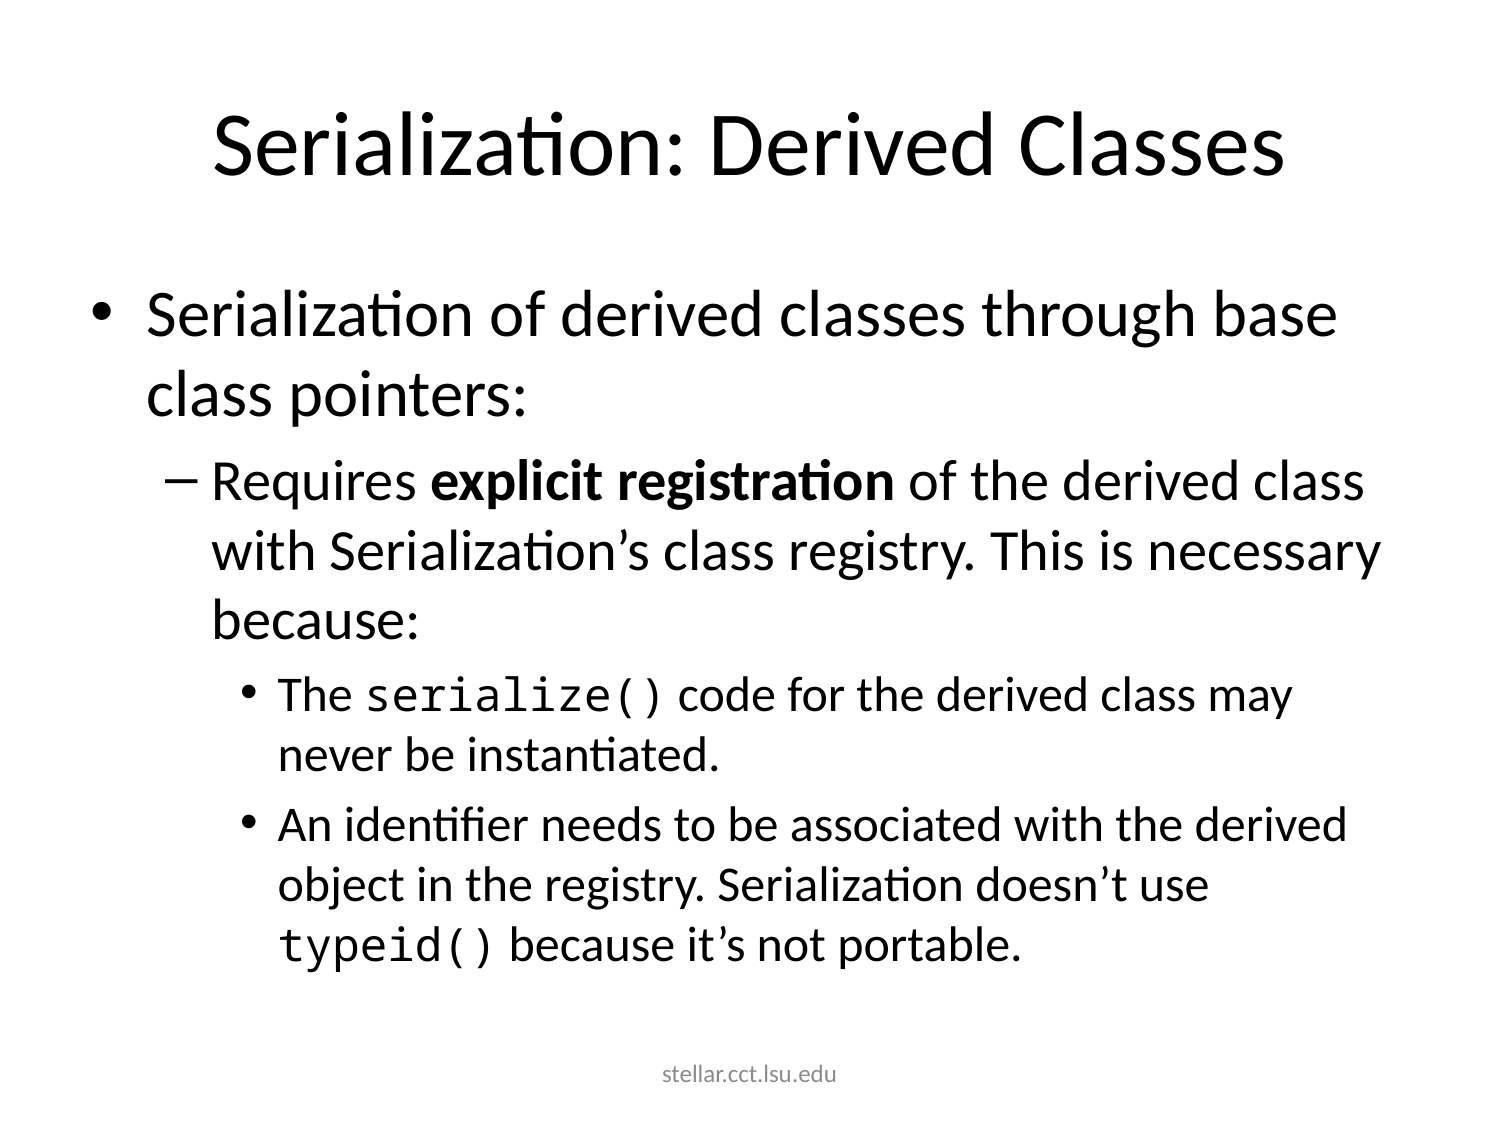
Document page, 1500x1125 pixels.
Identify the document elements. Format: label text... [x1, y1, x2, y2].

list Serialization of derived classes through base class pointers: Requires explicit registration of the derived class with Serialization’s class registry. This is necessary because: The serialize() code for the derived class may never be instantiated. An identifier needs to be associated with the derived object in the registry. Serialization doesn’t use typeid() because it’s not portable. [75, 262, 1425, 1005]
footer stellar.cct.lsu.edu [512, 1042, 988, 1103]
title Serialization: Derived Classes [75, 45, 1425, 233]
